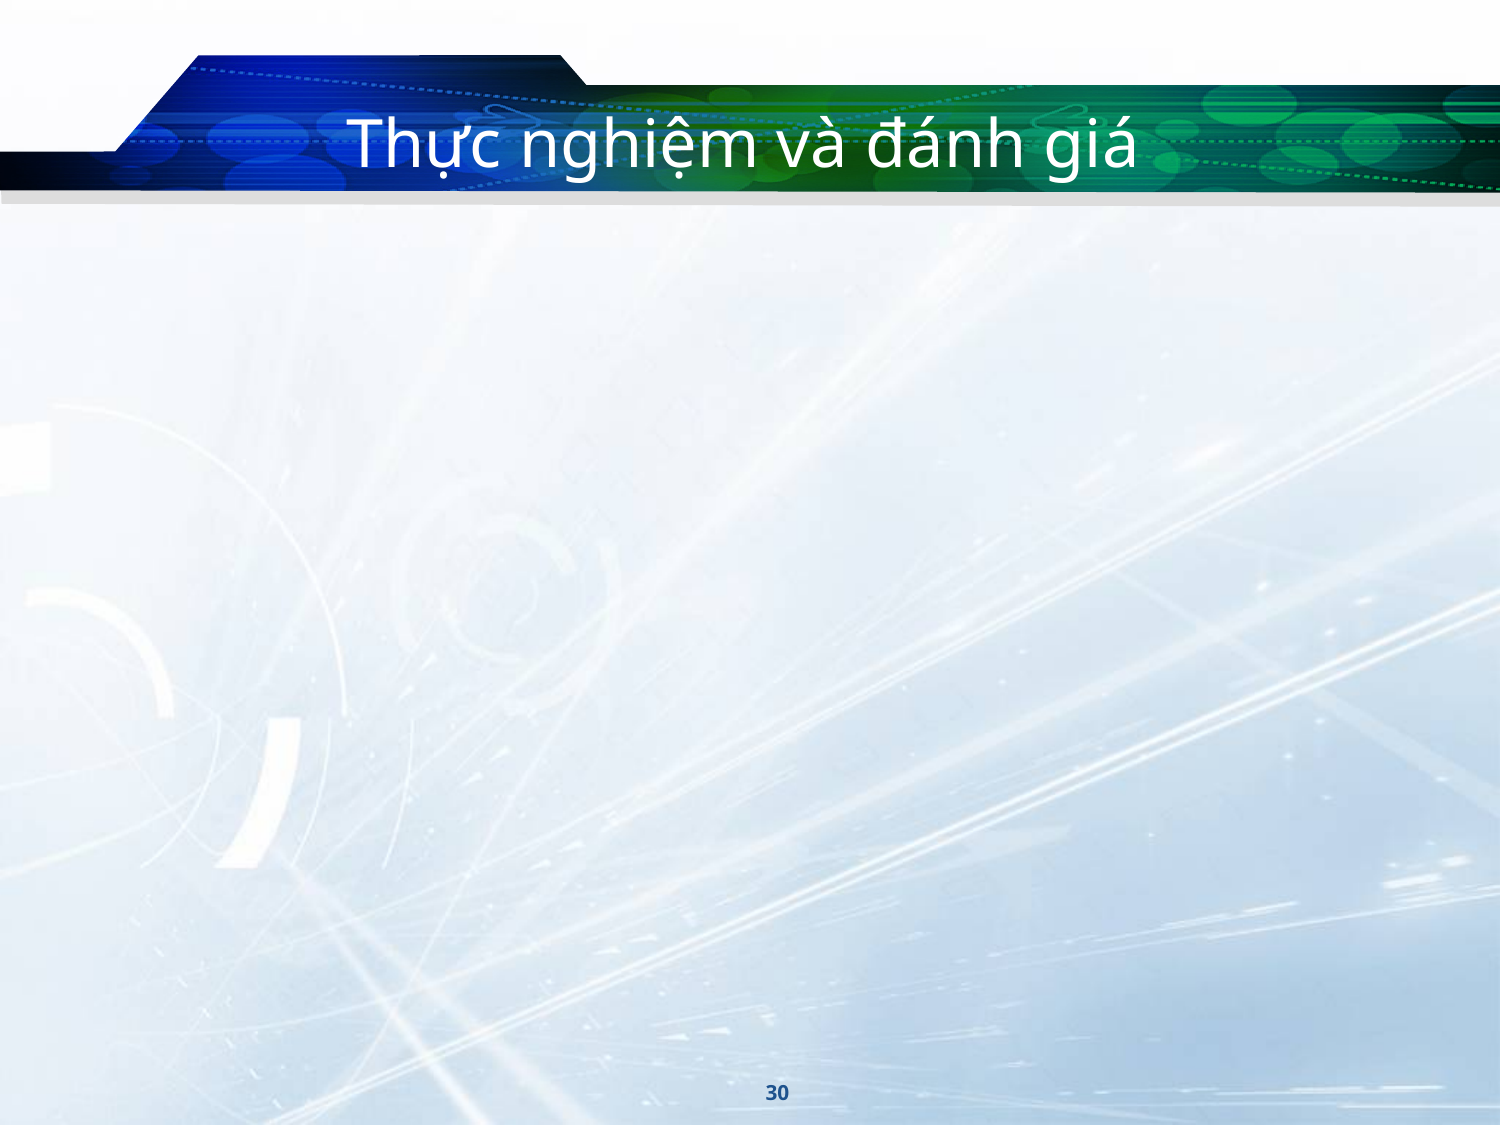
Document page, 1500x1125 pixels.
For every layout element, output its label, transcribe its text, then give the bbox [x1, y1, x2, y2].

picture [0, 0, 1500, 1125]
slide_number 30 [602, 1072, 953, 1125]
title Thực nghiệm và đánh giá [99, 95, 1388, 188]
